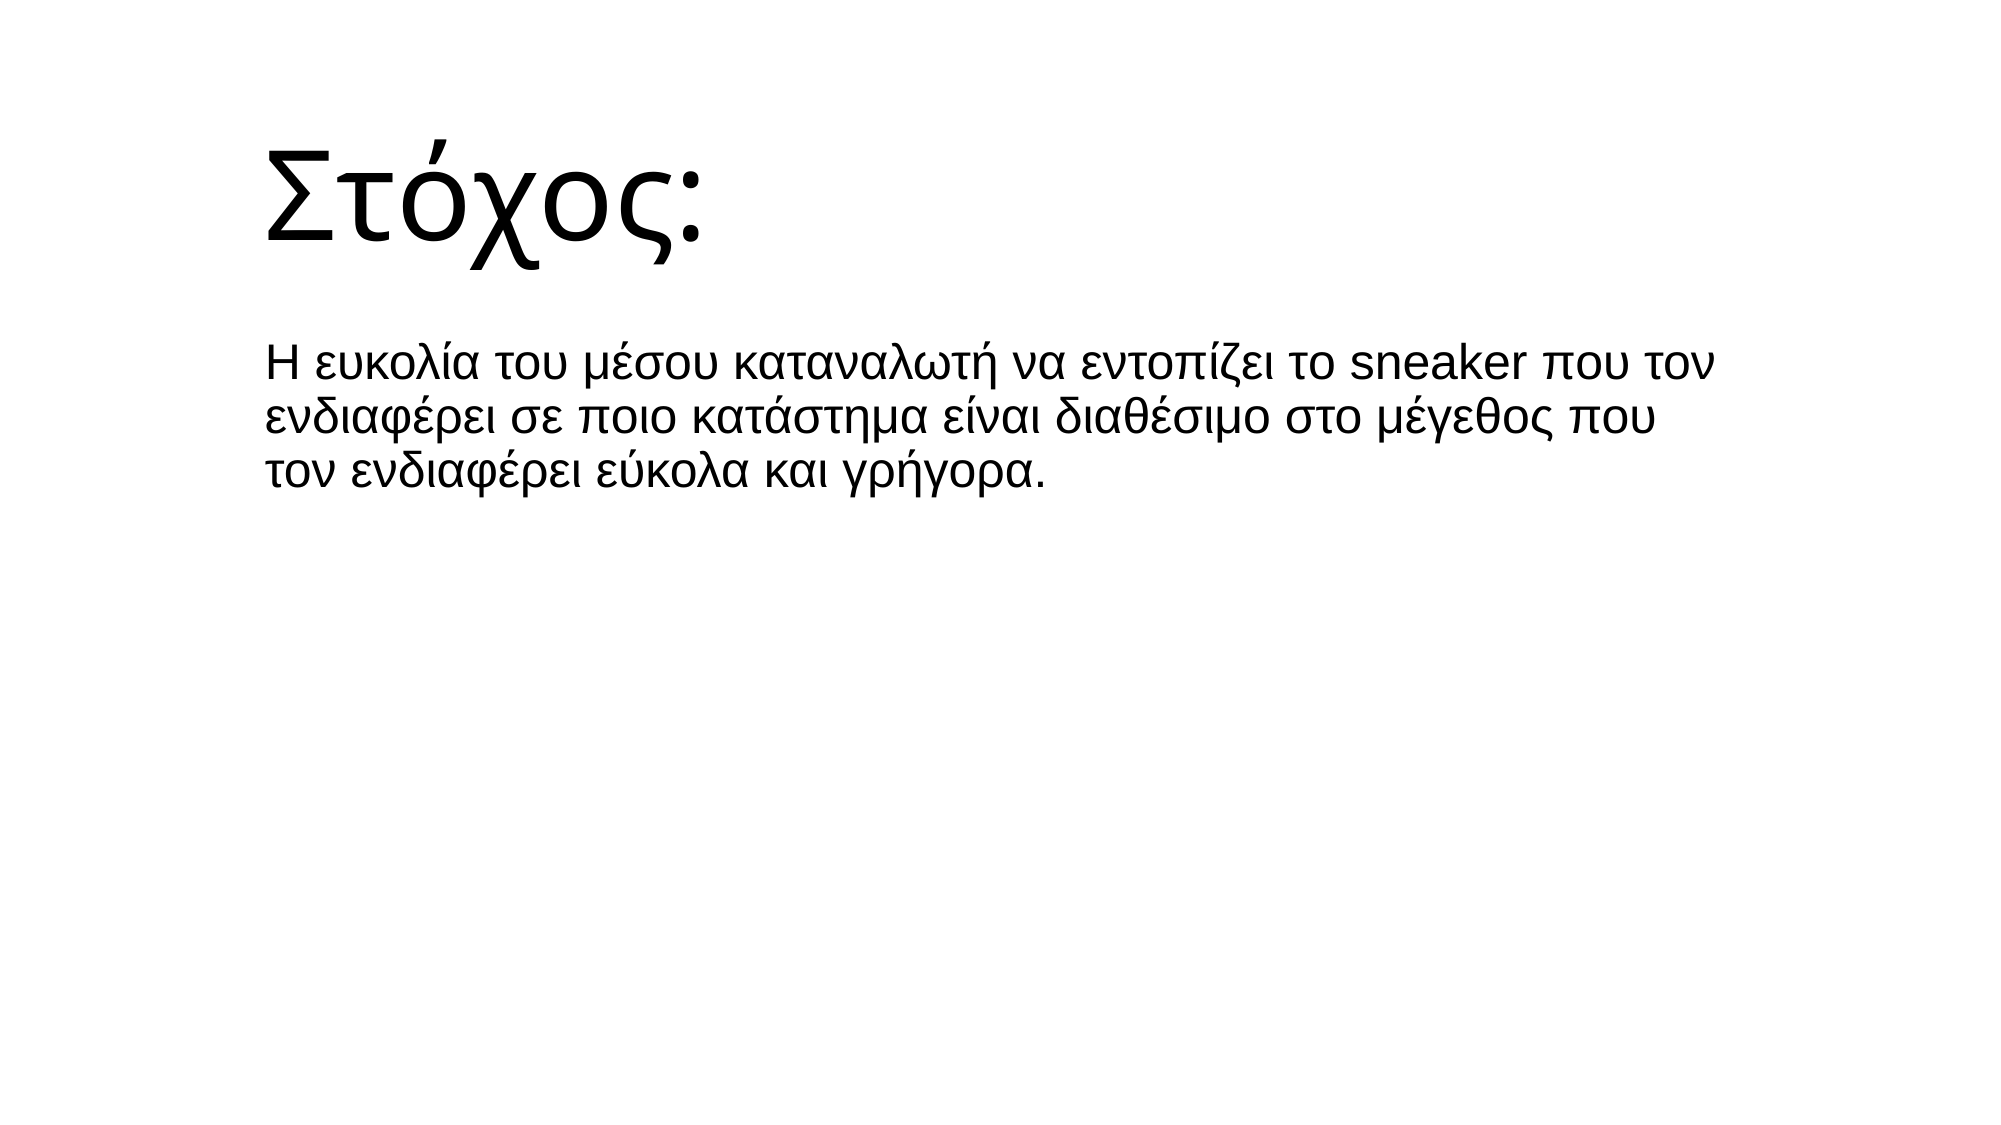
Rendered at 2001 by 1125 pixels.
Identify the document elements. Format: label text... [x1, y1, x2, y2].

title Στόχος: [249, 97, 1750, 275]
subtitle Η ευκολία του μέσου καταναλωτή να εντοπίζει τo sneaker που τον ενδιαφέρει σε ποιο κατάστημα είναι διαθέσιμο στο μέγεθος που τον ενδιαφέρει εύκολα και γρήγορα. [249, 329, 1750, 863]
